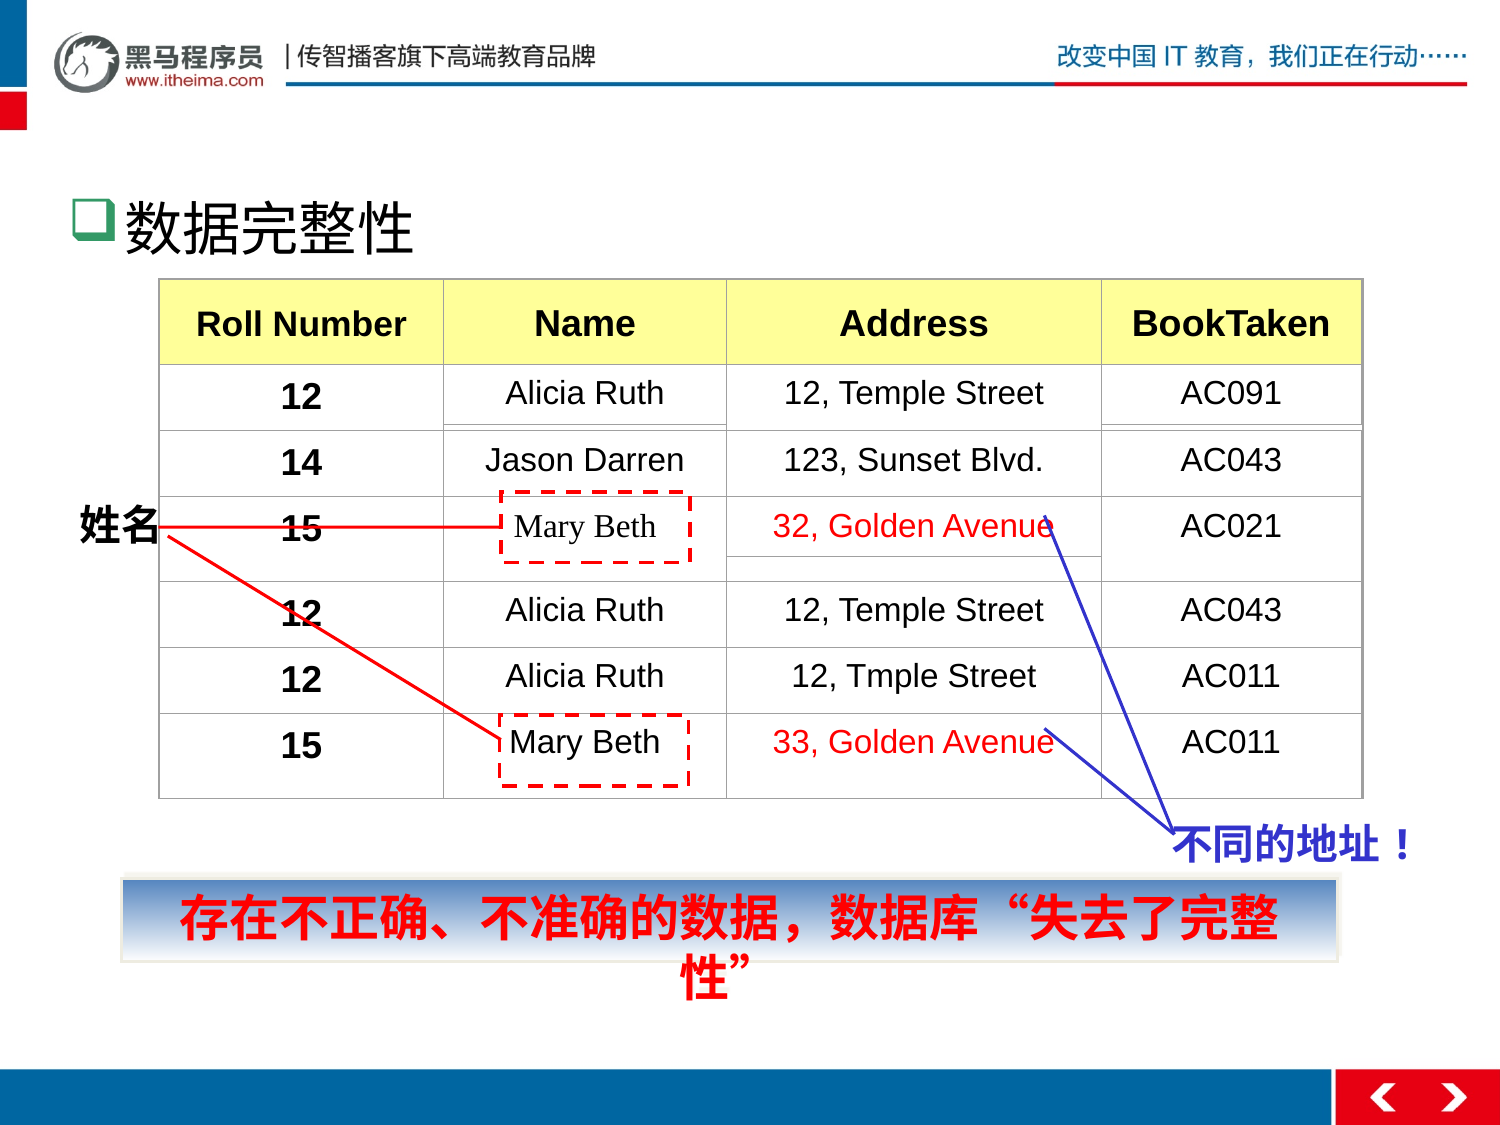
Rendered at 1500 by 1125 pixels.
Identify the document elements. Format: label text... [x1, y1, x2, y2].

picture [0, 0, 1500, 1125]
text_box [1044, 515, 1424, 877]
text_box 存在不正确、不准确的数据，数据库“失去了完整性” [121, 878, 1338, 962]
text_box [63, 491, 691, 787]
text_box 数据完整性 [53, 185, 1441, 298]
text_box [158, 278, 1364, 799]
